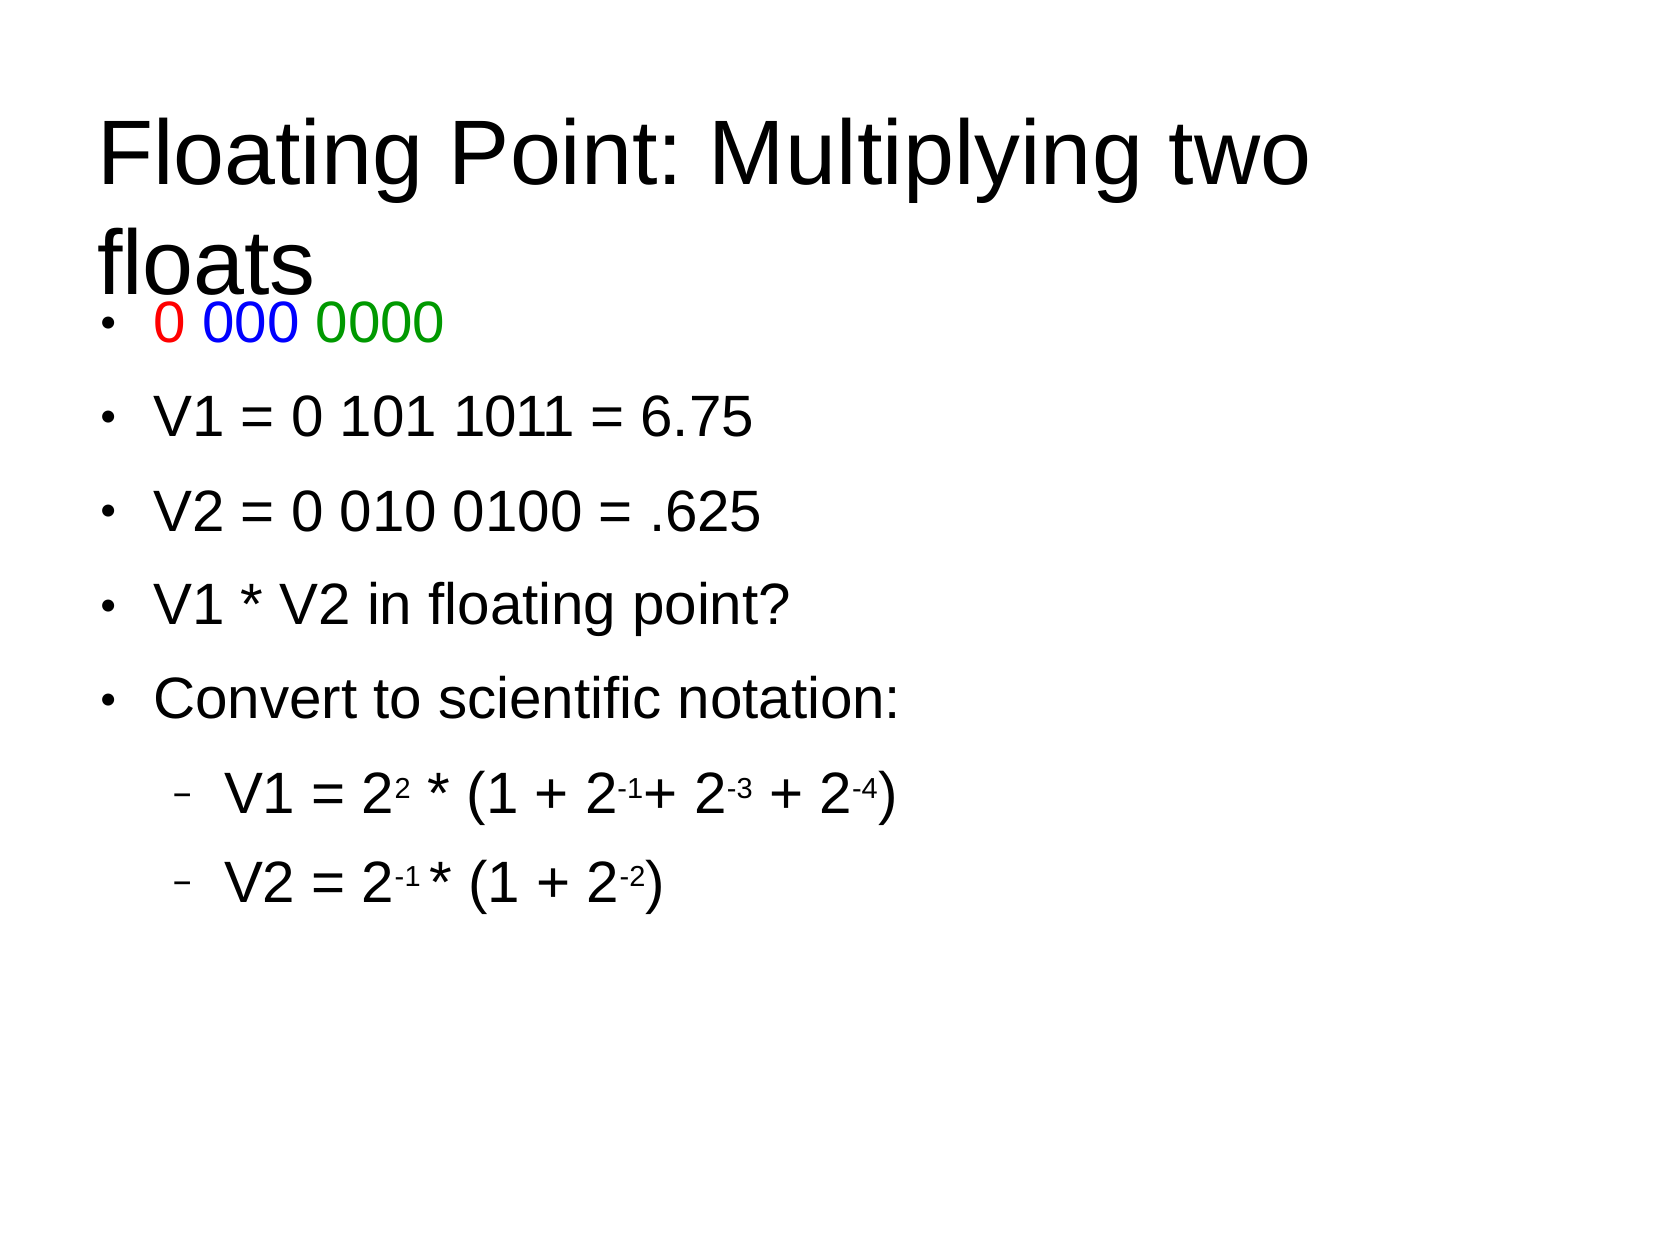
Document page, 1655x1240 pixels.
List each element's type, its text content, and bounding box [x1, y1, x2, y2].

text_box 0 000 0000 V1 = 0 101 1011 = 6.75 V2 = 0 010 0100 = .625 V1 * V2 in floating point? Convert to scientific notation: [151, 284, 905, 731]
title Floating Point: Multiplying two floats [95, 92, 1556, 313]
text_box ● [98, 398, 124, 431]
text_box V1 = 22 * (1 + 2-1+ 2-3 + 2-4) V2 = 2-1 * (1 + 2-2) [222, 755, 913, 915]
text_box – – [169, 763, 196, 905]
text_box ● [98, 304, 124, 336]
text_box ● [98, 681, 124, 713]
text_box ● [98, 492, 124, 525]
text_box ● [98, 587, 124, 619]
